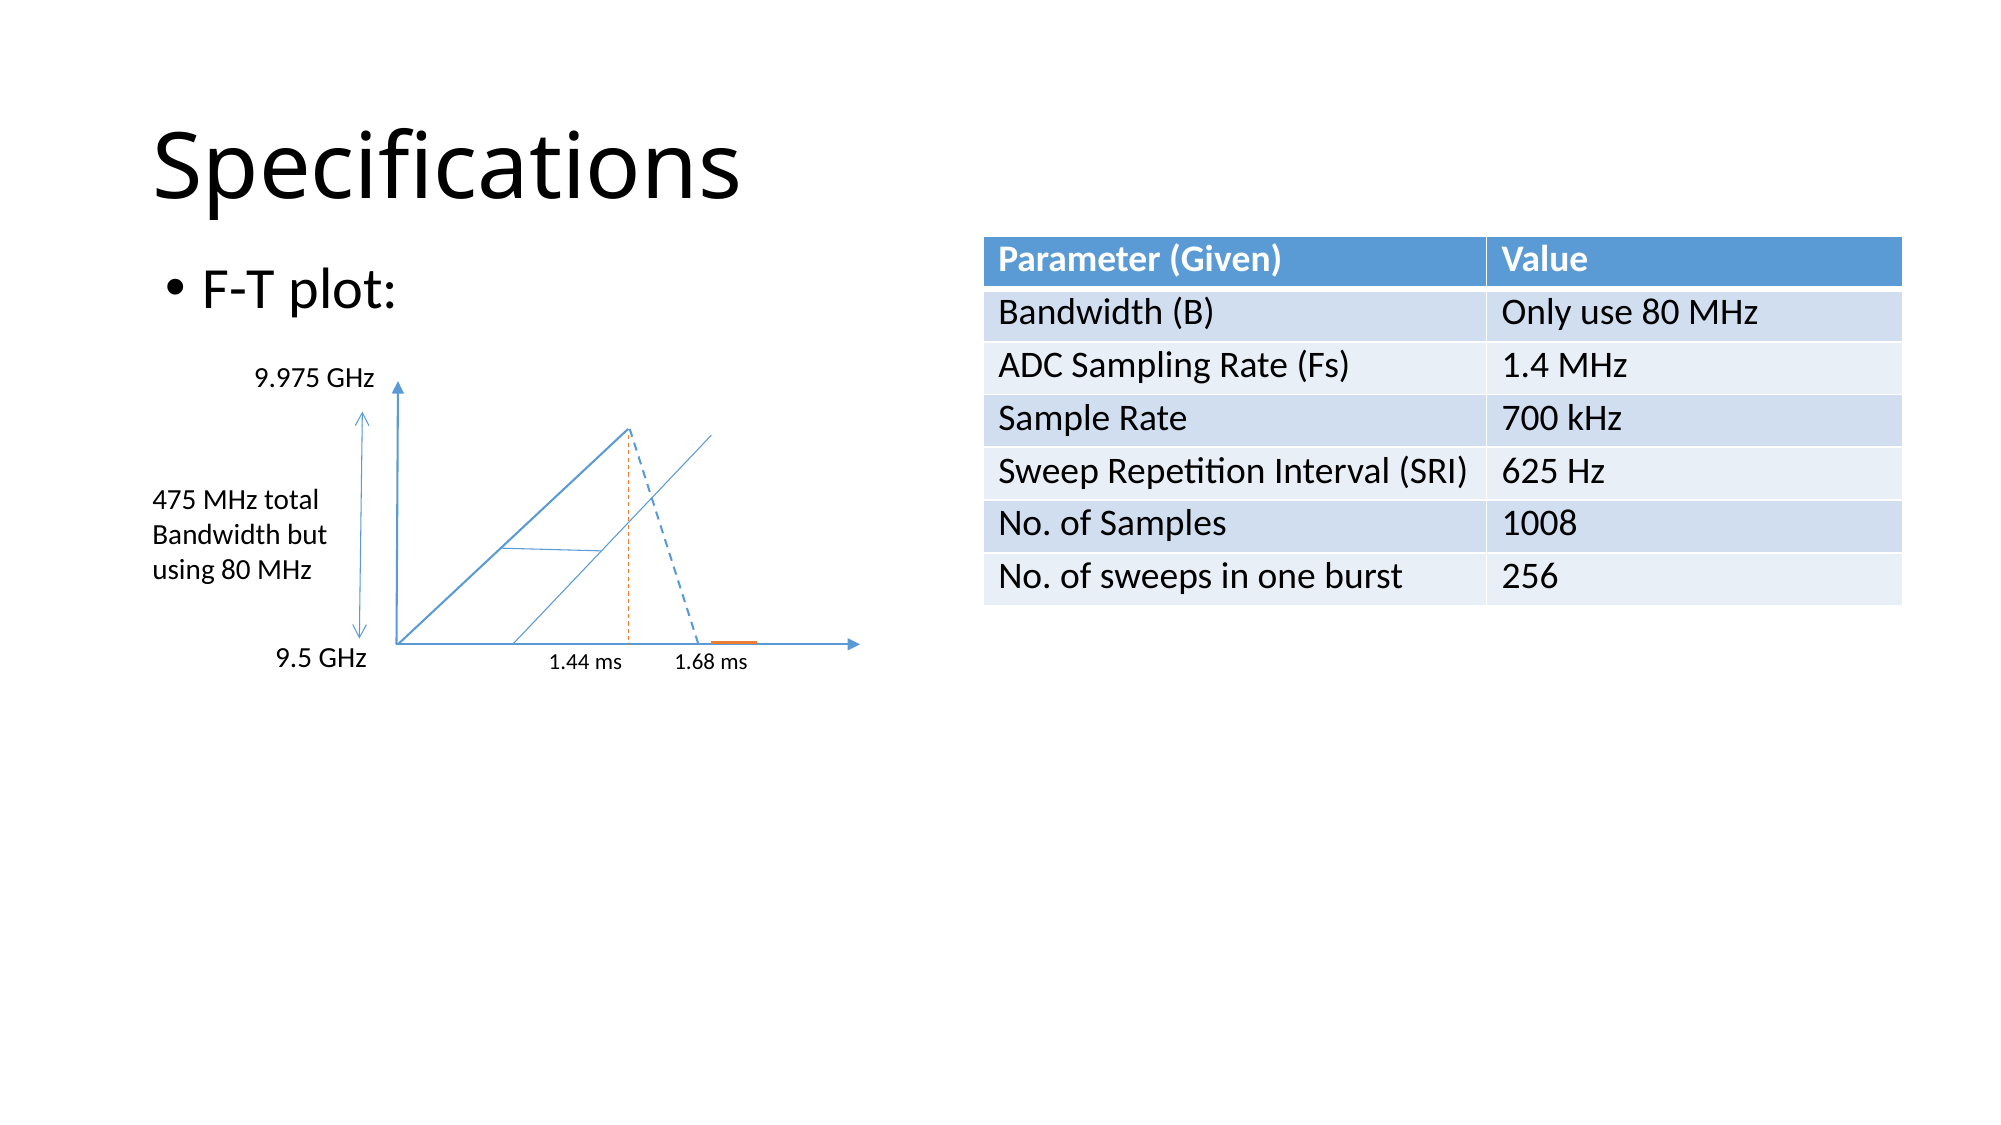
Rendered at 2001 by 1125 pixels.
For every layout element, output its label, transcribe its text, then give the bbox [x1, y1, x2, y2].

table_cell No. of sweeps in one burst [984, 554, 1486, 605]
table_header Parameter (Given) [984, 237, 1486, 286]
table_cell 1008 [1487, 501, 1902, 552]
title Specifications [137, 59, 1863, 278]
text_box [512, 435, 712, 645]
table_cell 256 [1487, 554, 1902, 605]
table_cell Bandwidth (B) [984, 292, 1486, 341]
table_cell 1.4 MHz [1487, 343, 1902, 394]
table_cell Only use 80 MHz [1487, 292, 1902, 341]
table_header Value [1487, 237, 1902, 286]
table_cell 700 kHz [1487, 395, 1902, 446]
table_cell No. of Samples [984, 501, 1486, 552]
table_cell Sweep Repetition Interval (SRI) [984, 448, 1486, 499]
table_cell Sample Rate [984, 395, 1486, 446]
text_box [137, 350, 860, 683]
list F-T plot: [150, 250, 1000, 965]
table_cell 625 Hz [1487, 448, 1902, 499]
table_cell ADC Sampling Rate (Fs) [984, 343, 1486, 394]
